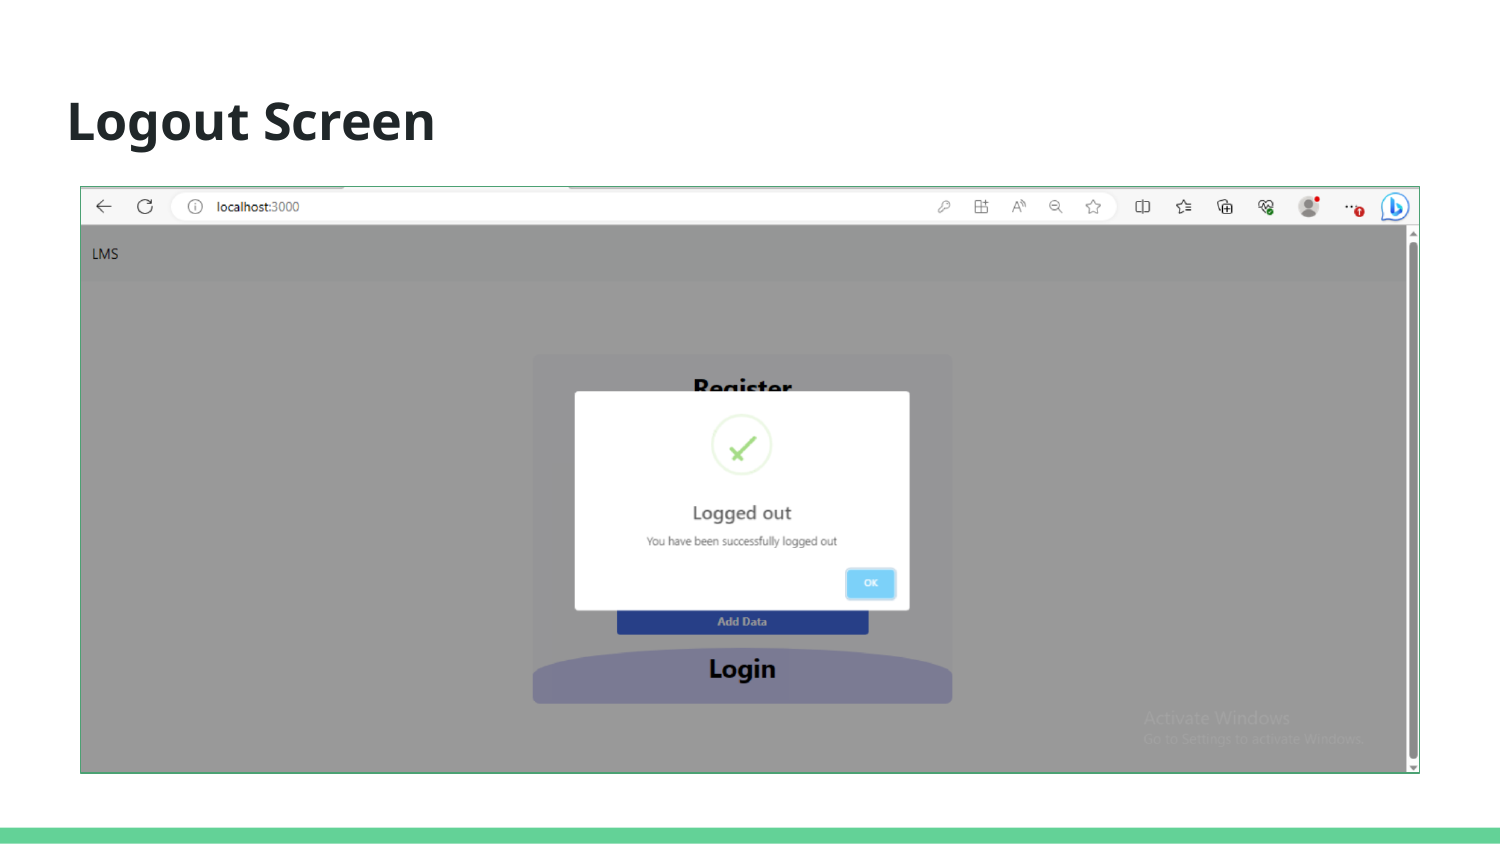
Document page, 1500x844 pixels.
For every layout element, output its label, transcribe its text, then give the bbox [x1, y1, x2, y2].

picture [81, 186, 1419, 773]
title Logout Screen [51, 72, 1449, 167]
